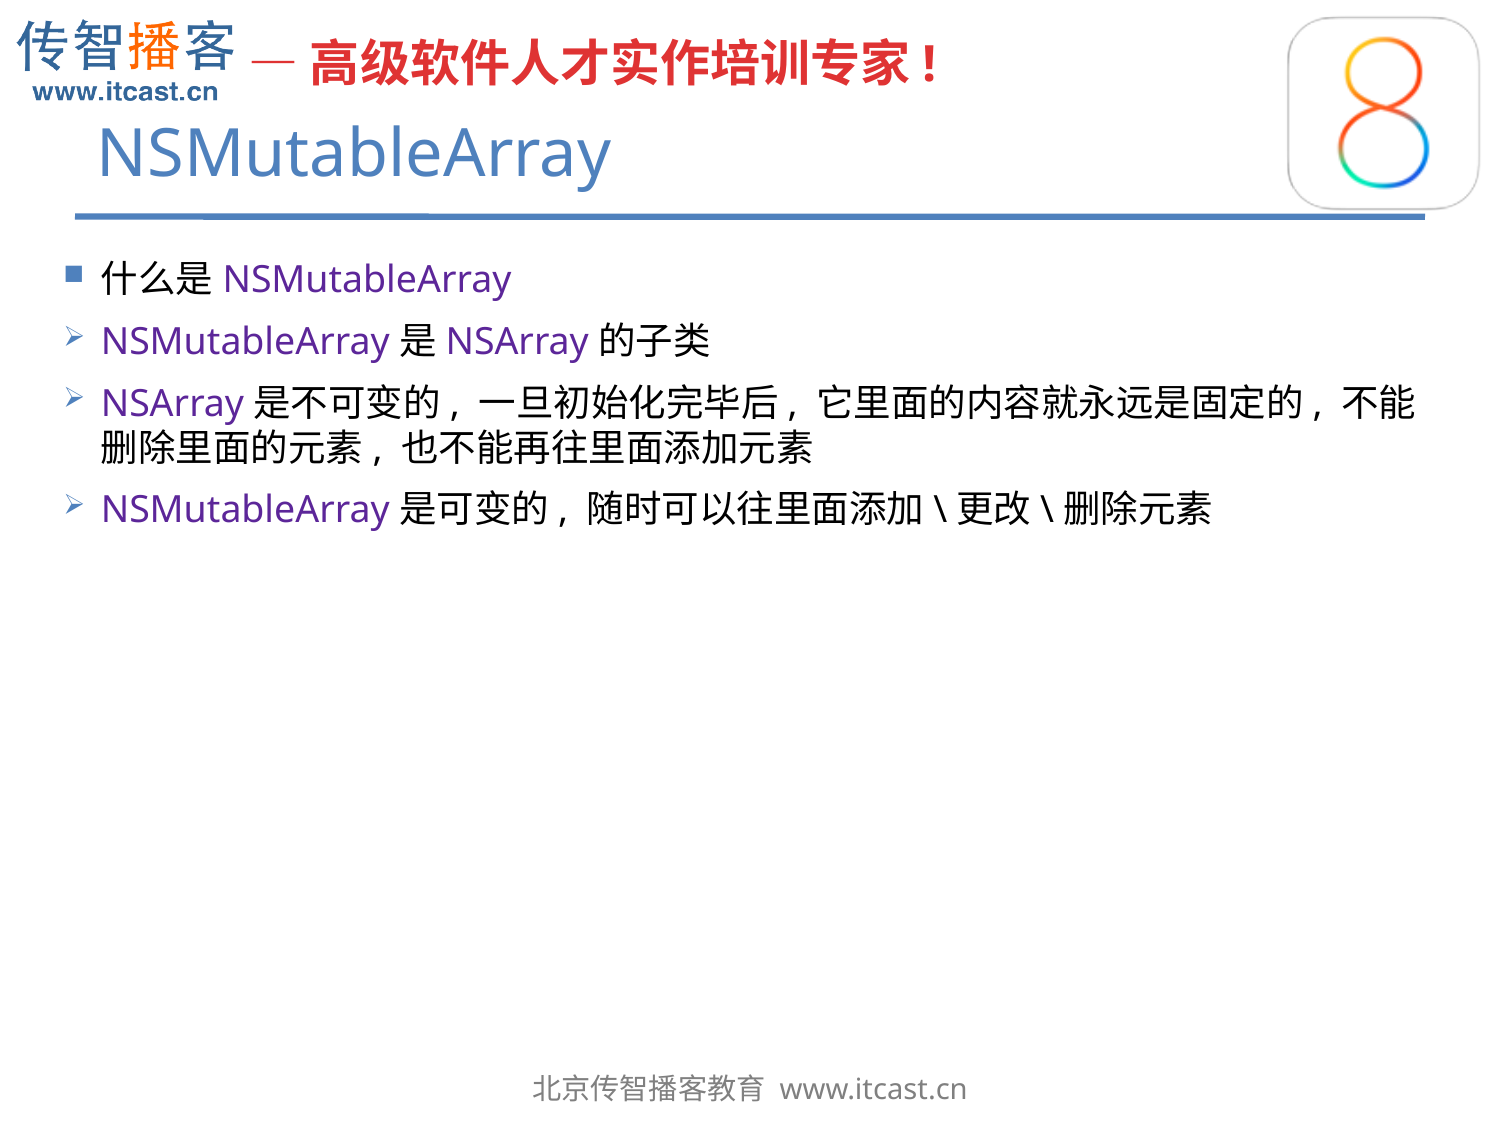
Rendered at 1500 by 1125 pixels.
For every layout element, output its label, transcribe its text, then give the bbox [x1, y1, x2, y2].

title NSMutableArray [81, 102, 1416, 238]
picture [16, 19, 234, 101]
picture [1270, 0, 1497, 227]
list 什么是NSMutableArray NSMutableArray是NSArray的子类 NSArray是不可变的, 一旦初始化完毕后, 它里面的内容就永远是固定的, 不能删除里面的元素, 也不能再往里面添加元素 NSMutableArray是可变的, 随时可以往里面添加\更改\删除元素 [48, 247, 1466, 1029]
